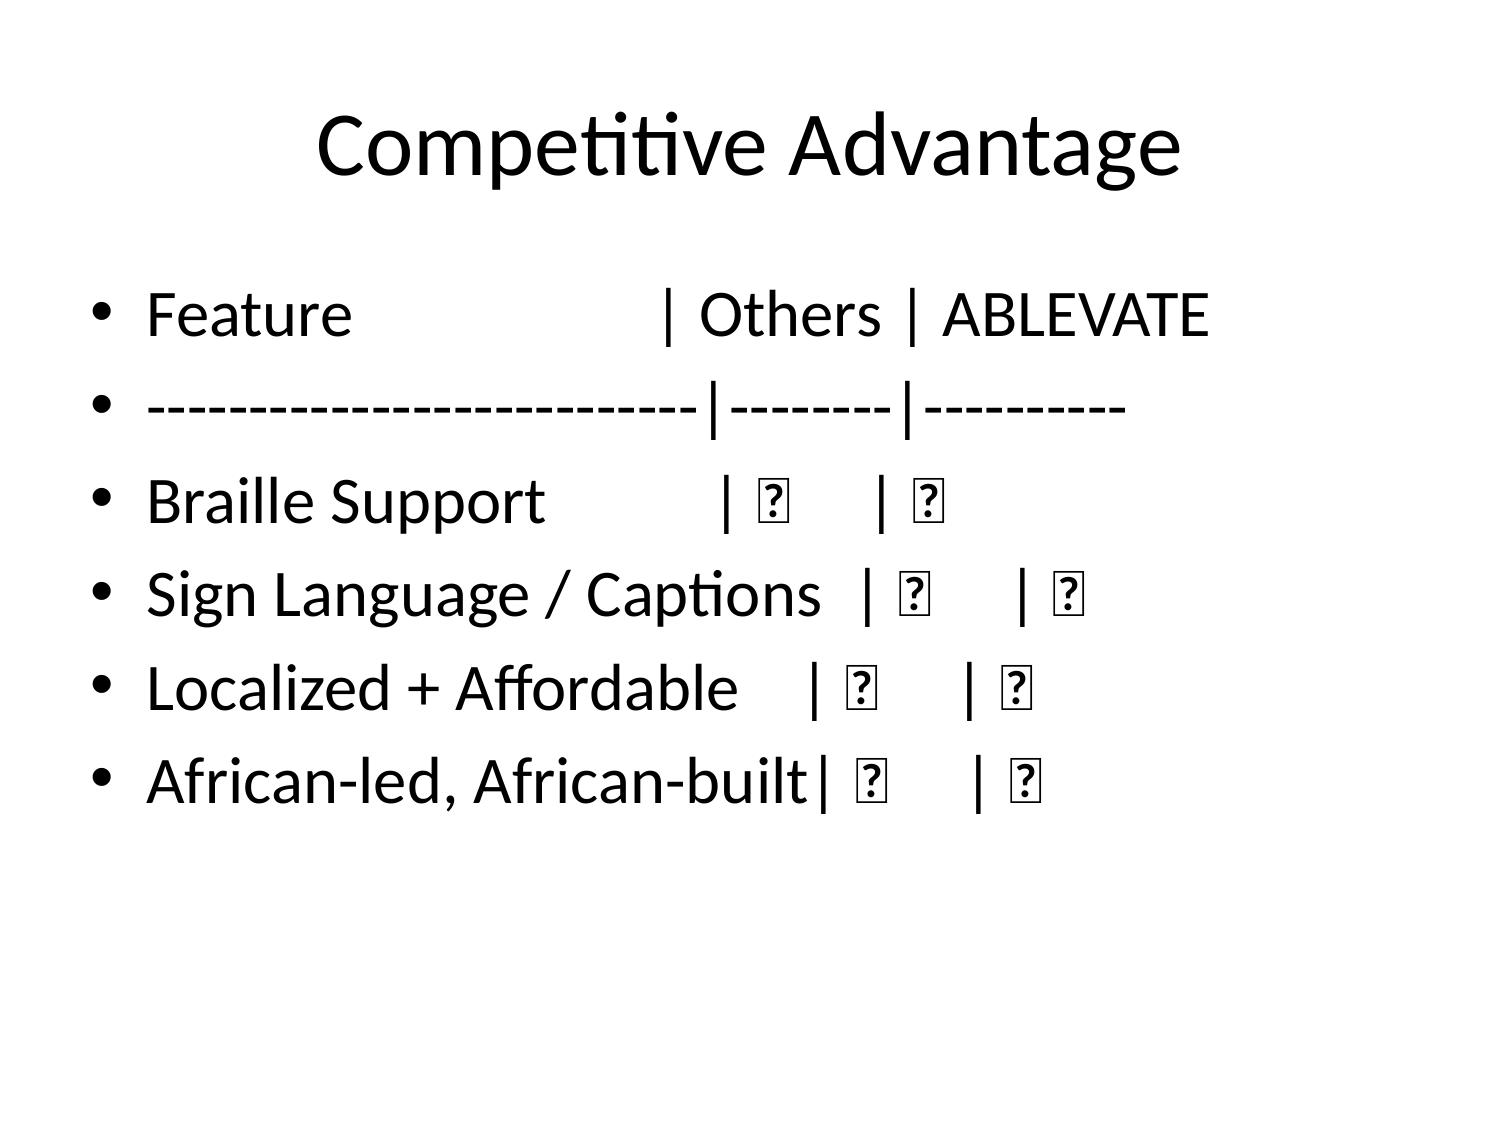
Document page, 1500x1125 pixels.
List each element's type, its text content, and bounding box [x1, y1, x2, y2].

list Feature | Others | ABLEVATE ---------------------------|--------|---------- Braille Support | ❌ | ✅ Sign Language / Captions | ❌ | ✅ Localized + Affordable | ❌ | ✅ African-led, African-built| ❌ | ✅ [75, 262, 1425, 1005]
title Competitive Advantage [75, 45, 1425, 233]
